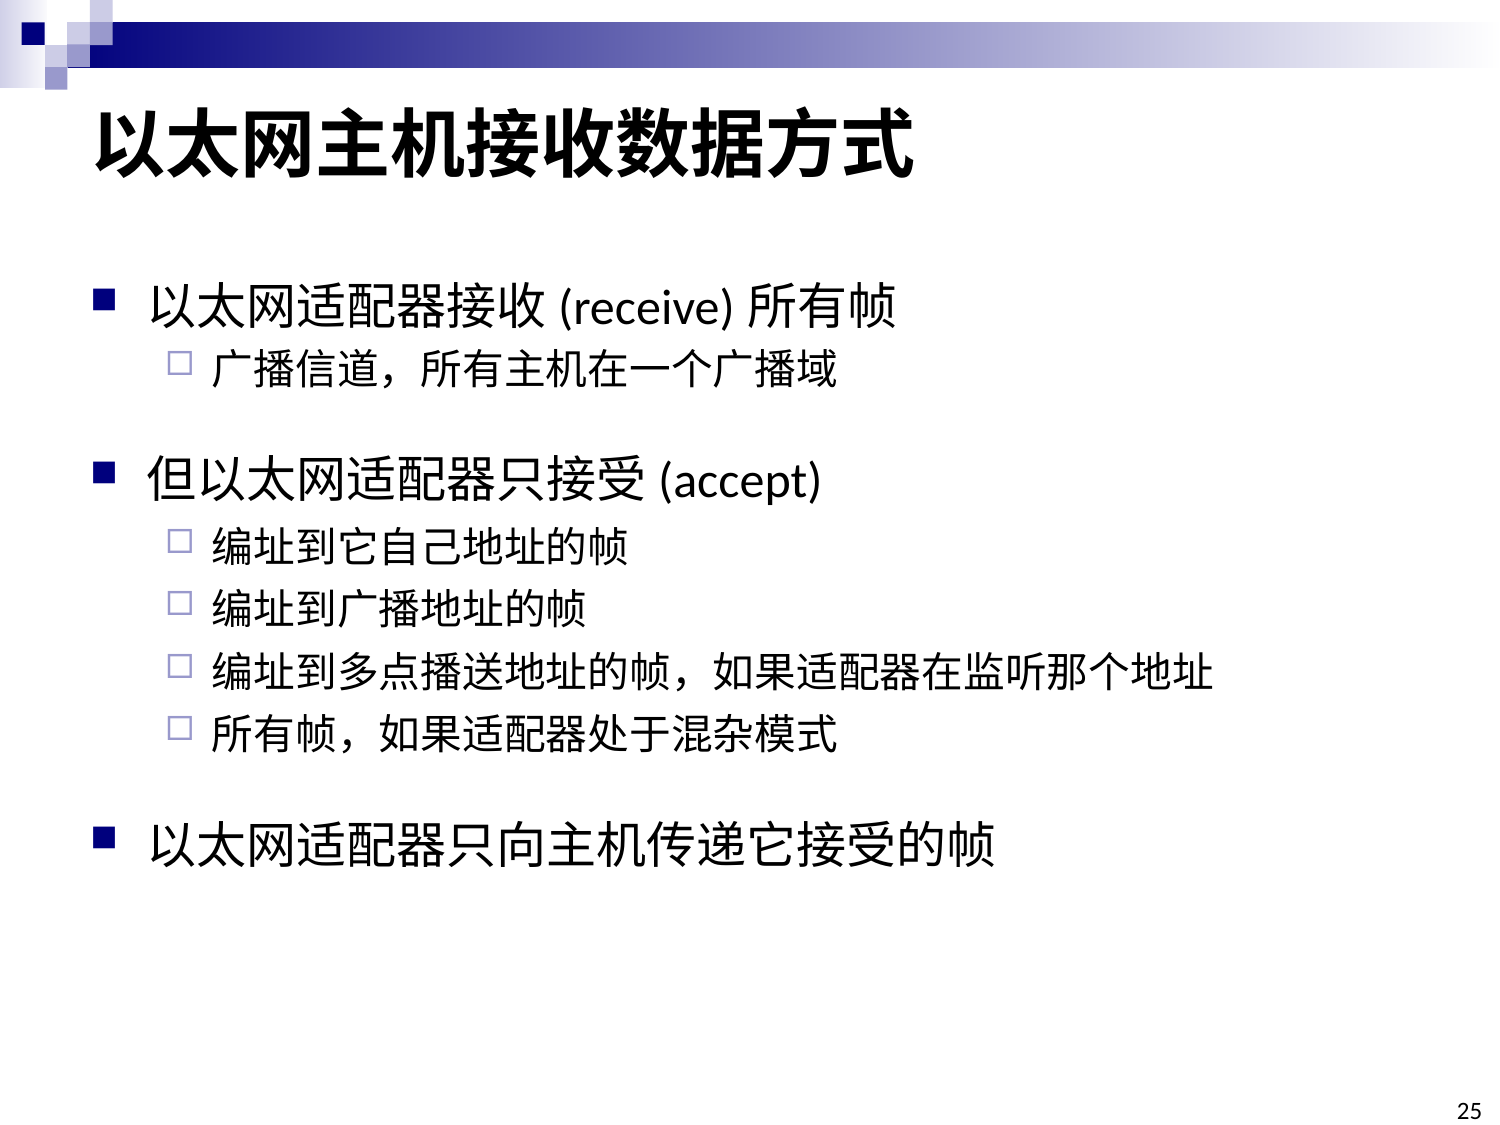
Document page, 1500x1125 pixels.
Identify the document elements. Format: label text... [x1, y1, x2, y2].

title 以太网主机接收数据方式 [75, 75, 1425, 209]
slide_number 25 [1448, 1100, 1483, 1125]
list 以太网适配器接收(receive)所有帧 广播信道，所有主机在一个广播域 但以太网适配器只接受(accept) 编址到它自己地址的帧 编址到广播地址的帧 编址到多点播送地址的帧，如果适配器在监听那个地址 所有帧，如果适配器处于混杂模式 以太网适配器只向主机传递它接受的帧 [75, 237, 1425, 1063]
